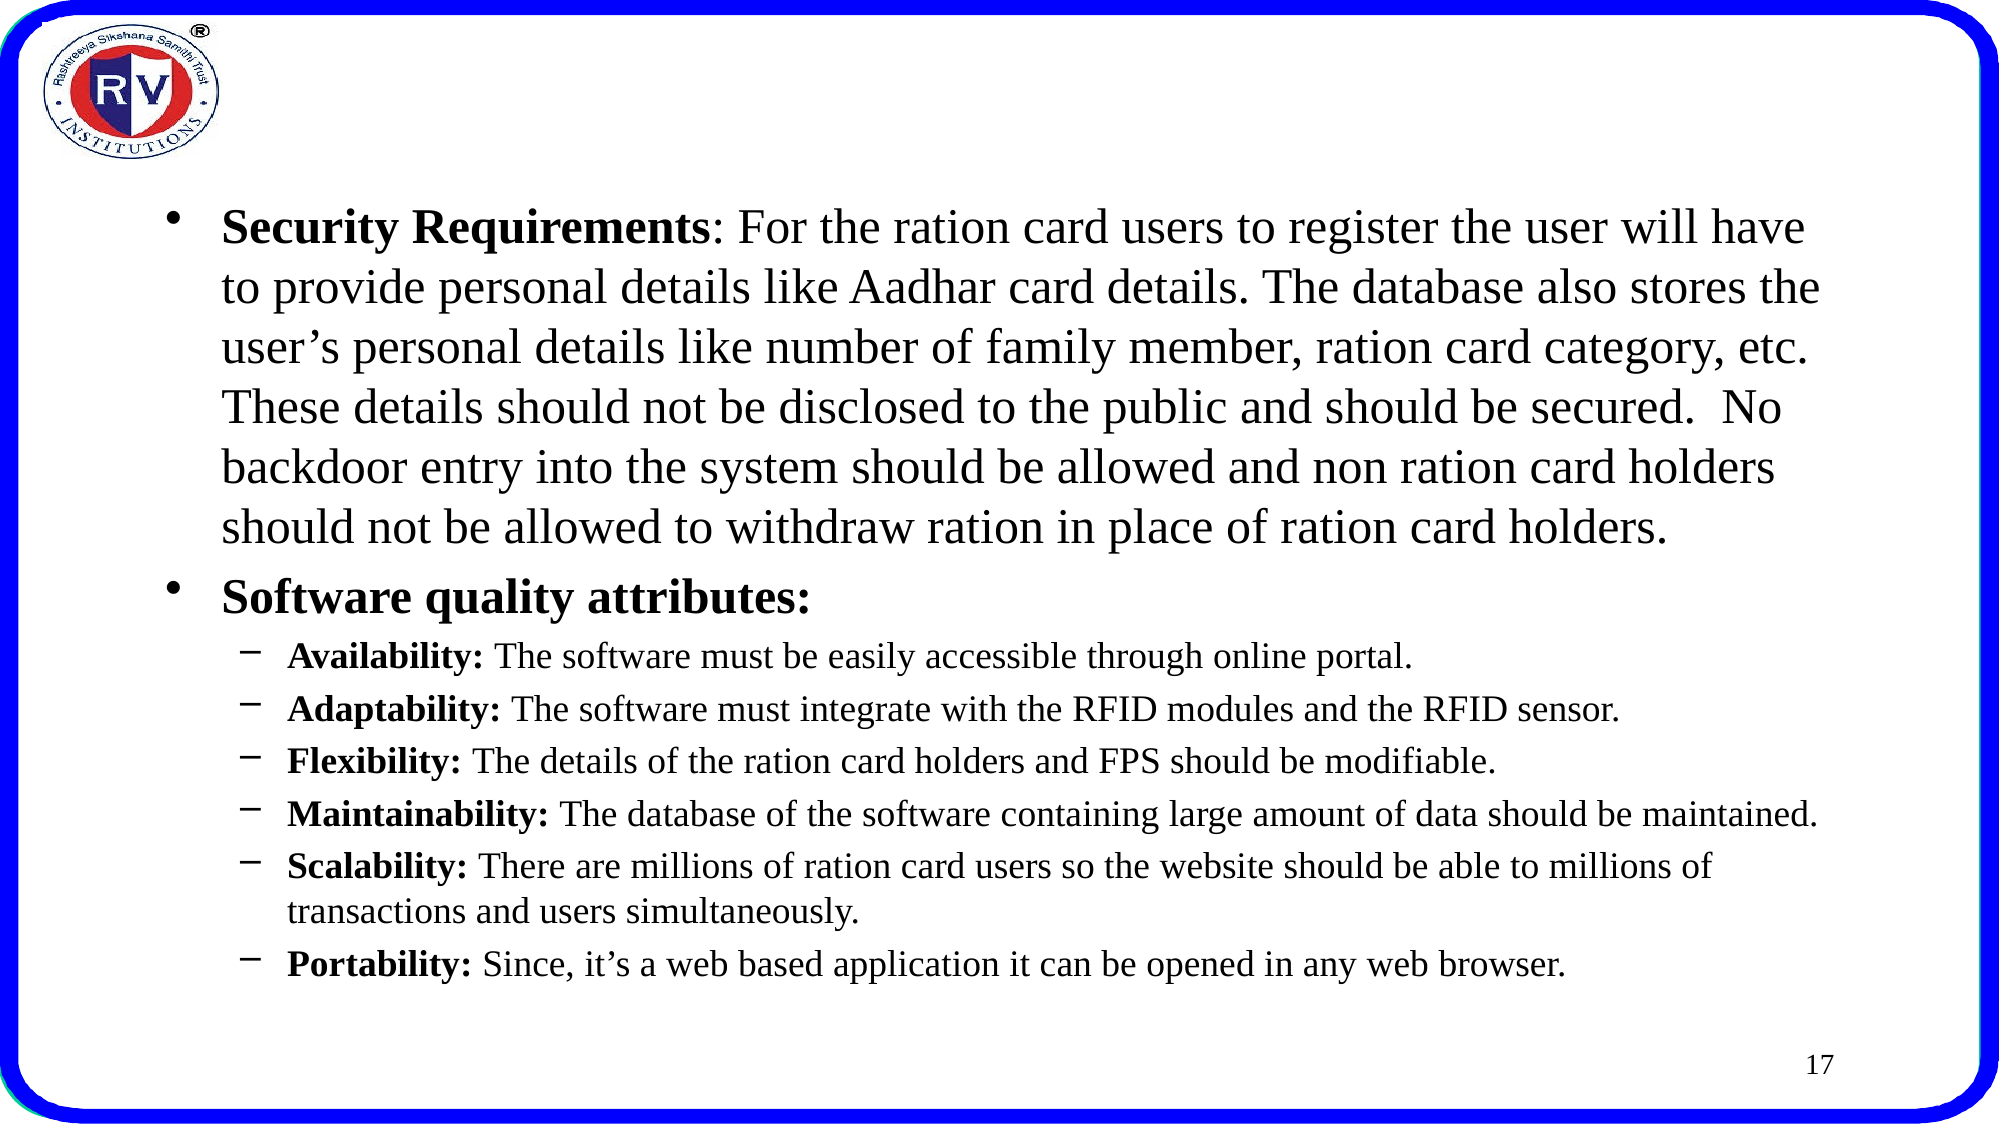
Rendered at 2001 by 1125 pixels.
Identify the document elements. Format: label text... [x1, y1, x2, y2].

list Security Requirements: For the ration card users to register the user will have to provide personal details like Aadhar card details. The database also stores the user’s personal details like number of family member, ration card category, etc. These details should not be disclosed to the public and should be secured. No backdoor entry into the system should be allowed and non ration card holders should not be allowed to withdraw ration in place of ration card holders. Software quality attributes: Availability: The software must be easily accessible through online portal. Adaptability: The software must integrate with the RFID modules and the RFID sensor. Flexibility: The details of the ration card holders and FPS should be modifiable. Maintainability: The database of the software containing large amount of data should be maintained. Scalability: There are millions of ration card users so the website should be able to millions of transactions and users simultaneously. Portability: Since, it’s a web based application it can be opened in any web browser. [150, 185, 1850, 1000]
picture [42, 22, 223, 160]
slide_number 17 [1433, 1025, 1850, 1100]
